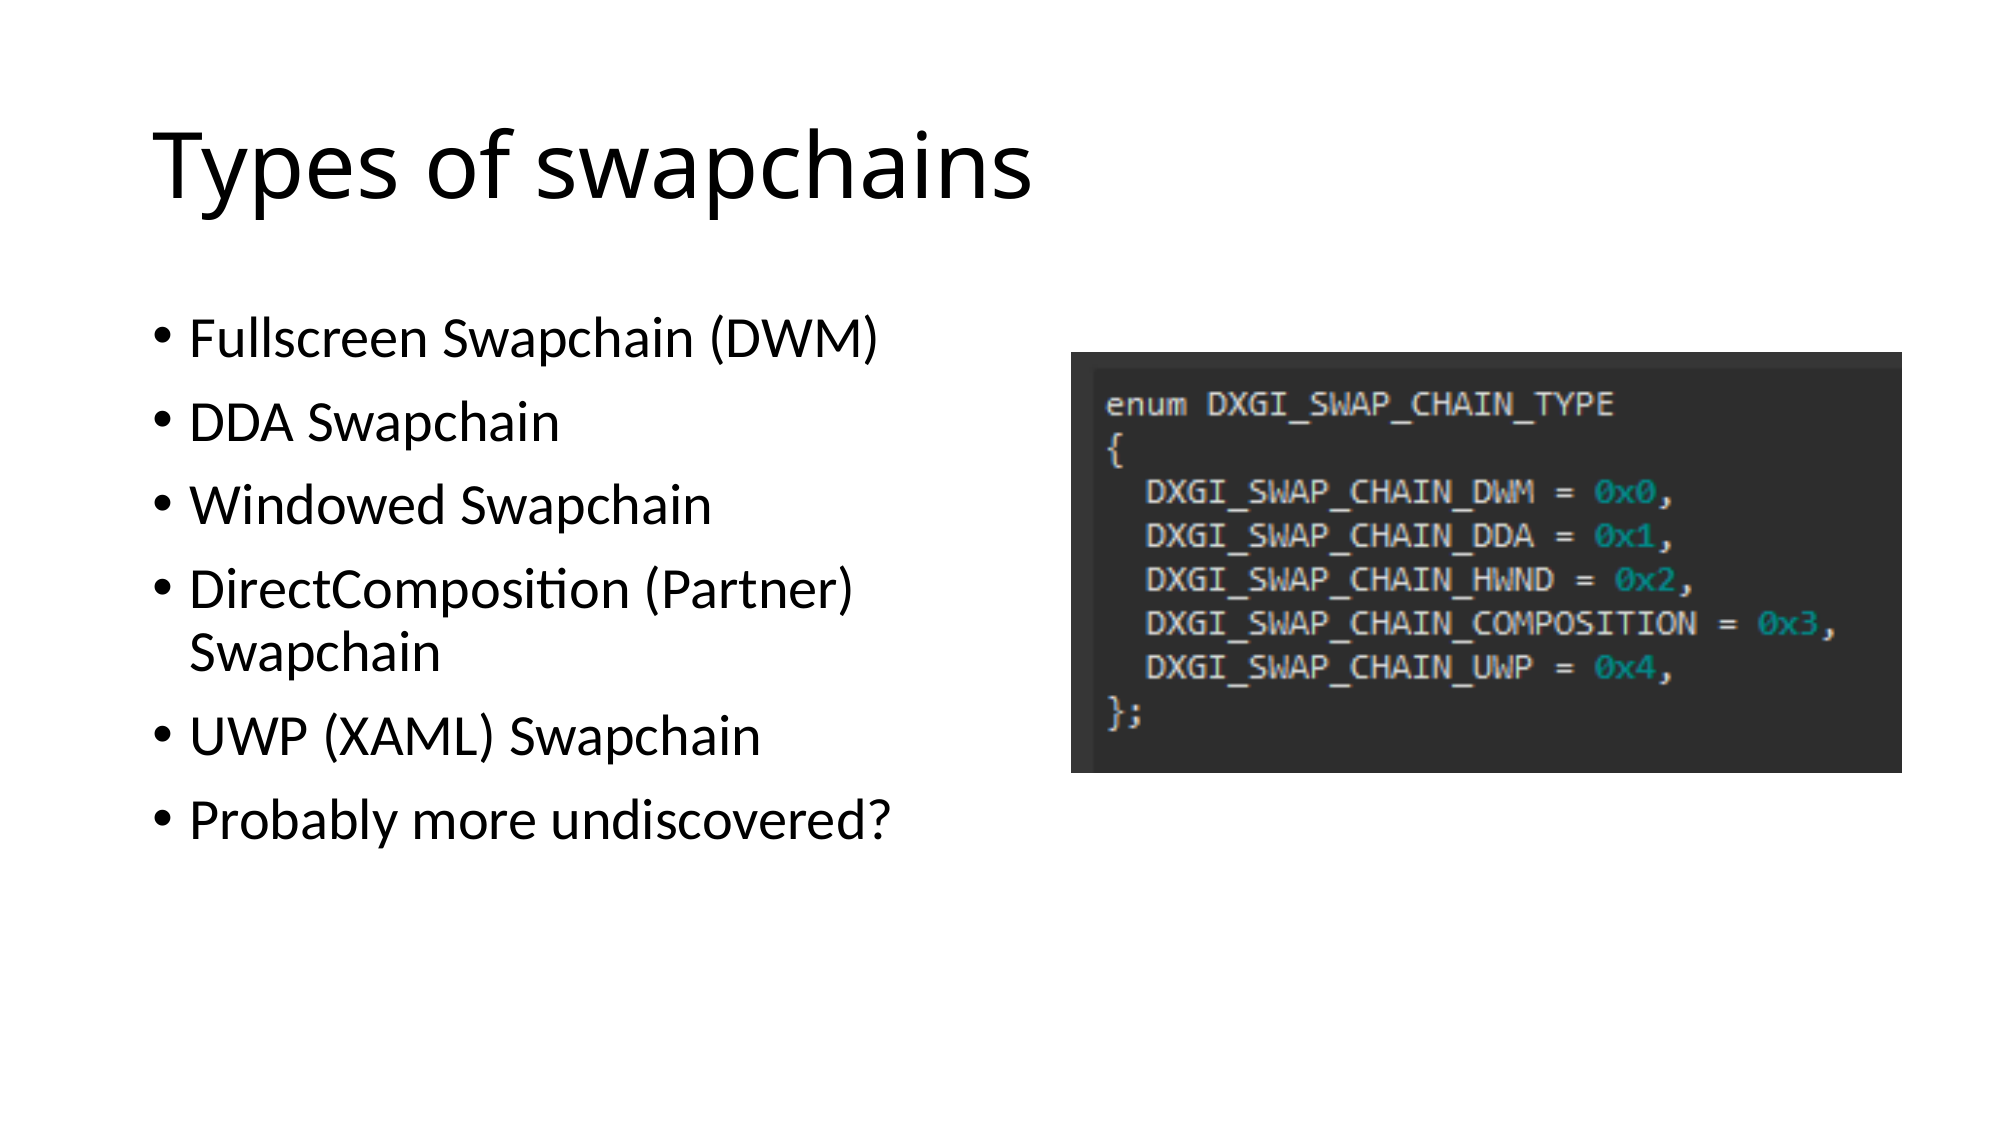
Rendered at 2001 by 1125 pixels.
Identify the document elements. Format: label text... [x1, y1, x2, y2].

picture [1071, 352, 1902, 773]
title Types of swapchains [137, 59, 1863, 278]
list Fullscreen Swapchain (DWM) DDA Swapchain Windowed Swapchain DirectComposition (Partner) Swapchain UWP (XAML) Swapchain Probably more undiscovered? [137, 299, 972, 1014]
